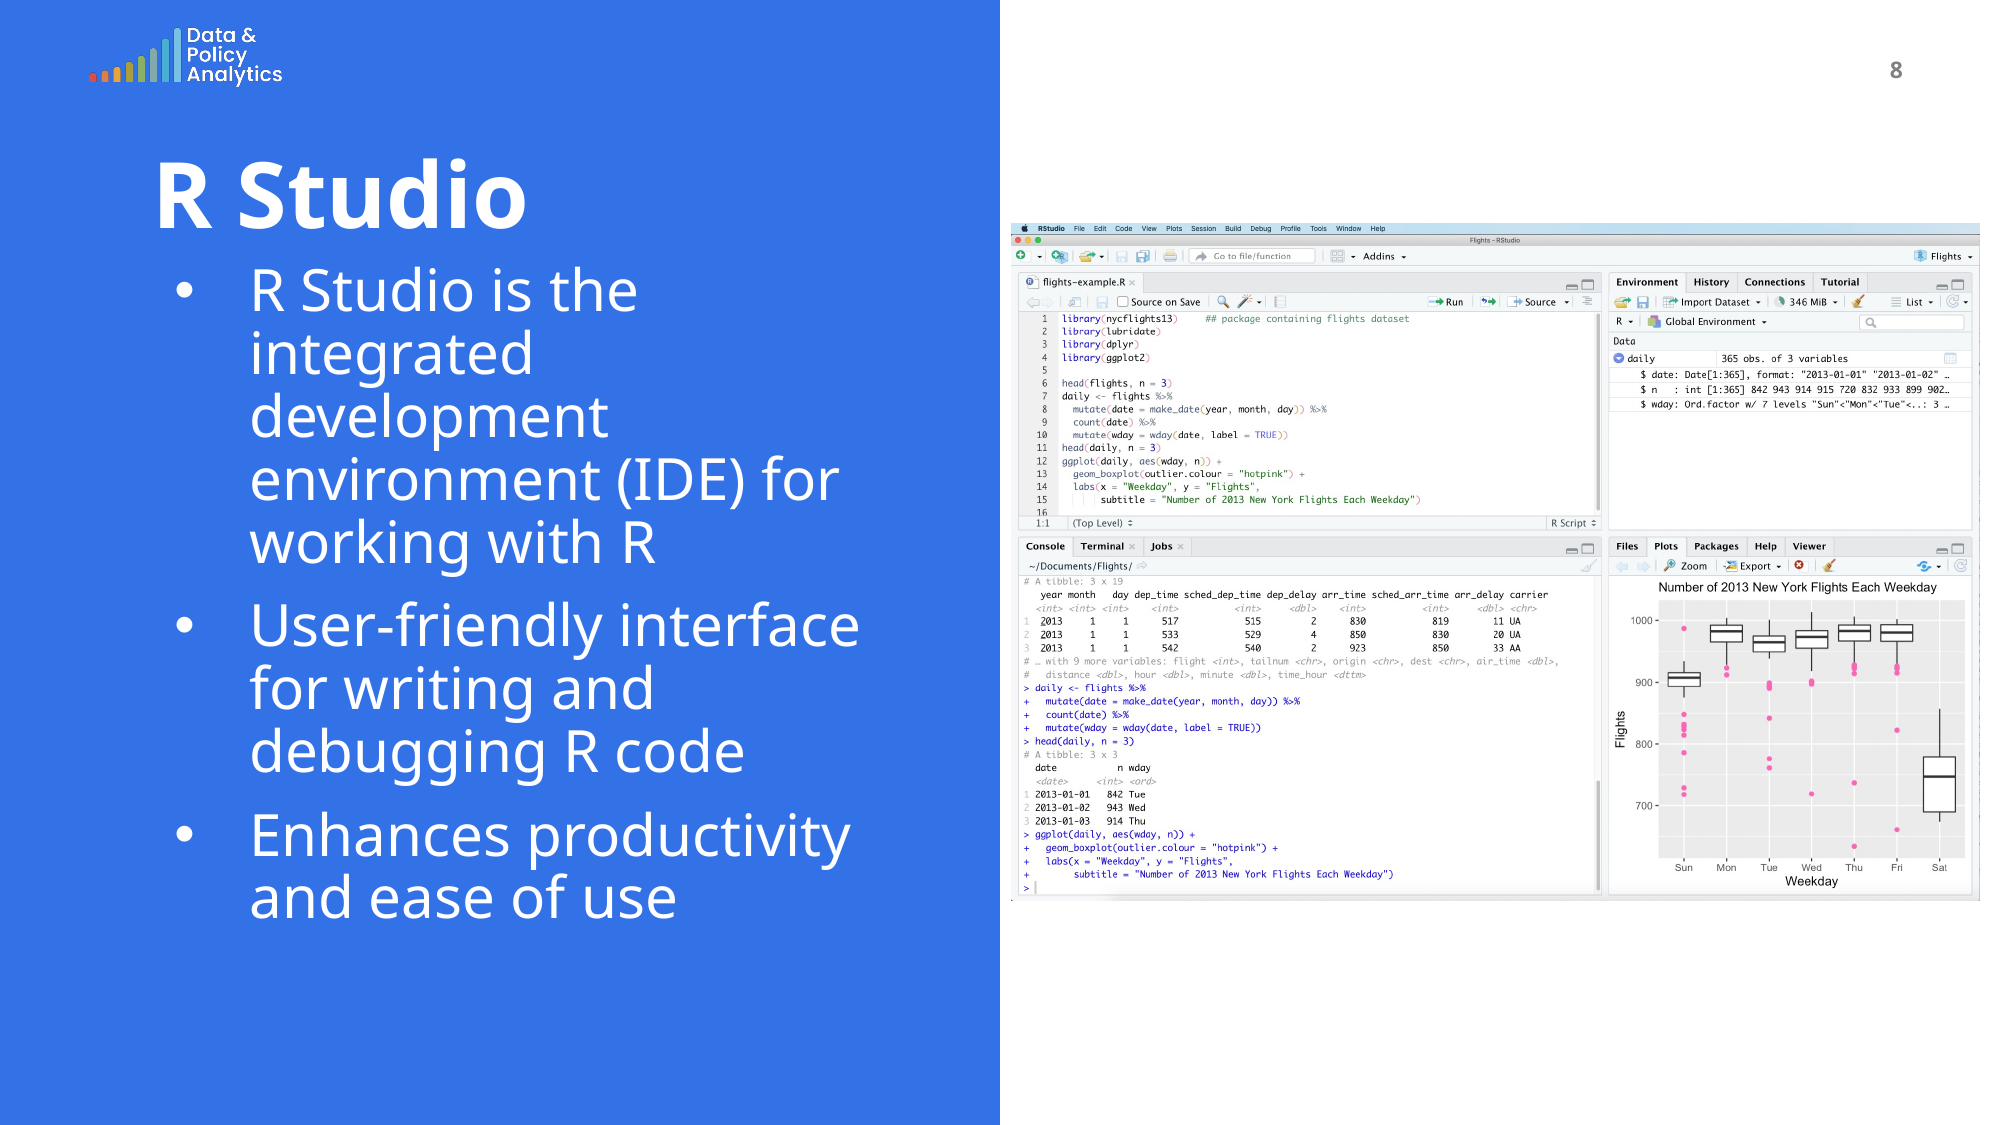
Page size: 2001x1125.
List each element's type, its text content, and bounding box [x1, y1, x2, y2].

list R Studio is the integrated development environment (IDE) for working with R User-friendly interface for writing and debugging R code Enhances productivity and ease of use [159, 254, 908, 1043]
slide_number 8 [1836, 37, 1918, 95]
picture [89, 25, 283, 87]
picture [1011, 223, 1980, 901]
title R Studio [137, 142, 858, 294]
